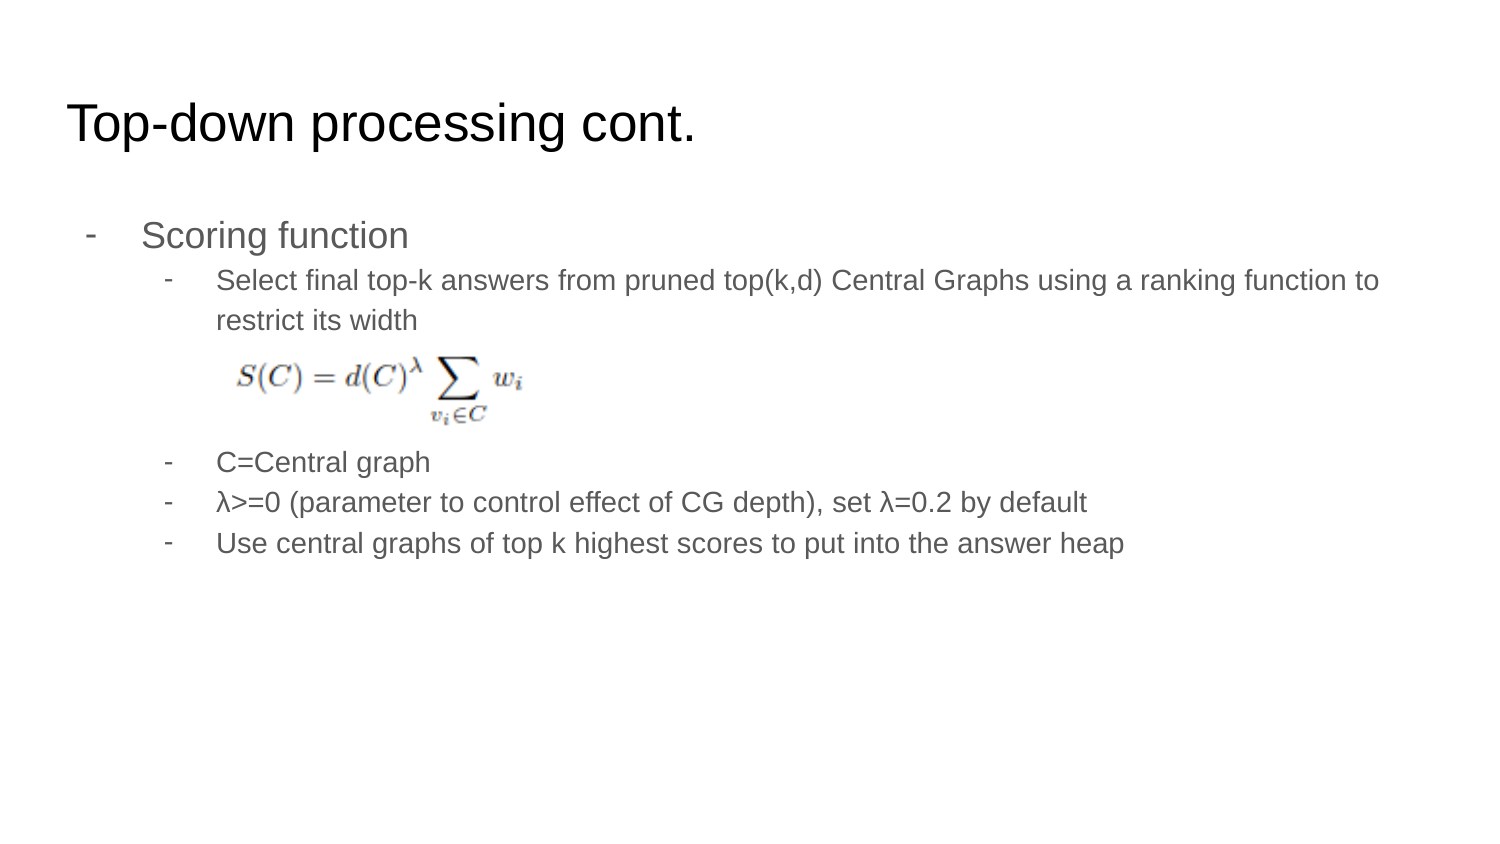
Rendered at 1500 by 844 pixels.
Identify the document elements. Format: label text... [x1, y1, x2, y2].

picture [216, 336, 536, 443]
list Scoring function Select final top-k answers from pruned top(k,d) Central Graphs using a ranking function to restrict its width C=Central graph λ>=0 (parameter to control effect of CG depth), set λ=0.2 by default Use central graphs of top k highest scores to put into the answer heap [51, 189, 1449, 750]
title Top-down processing cont. [51, 72, 1449, 167]
